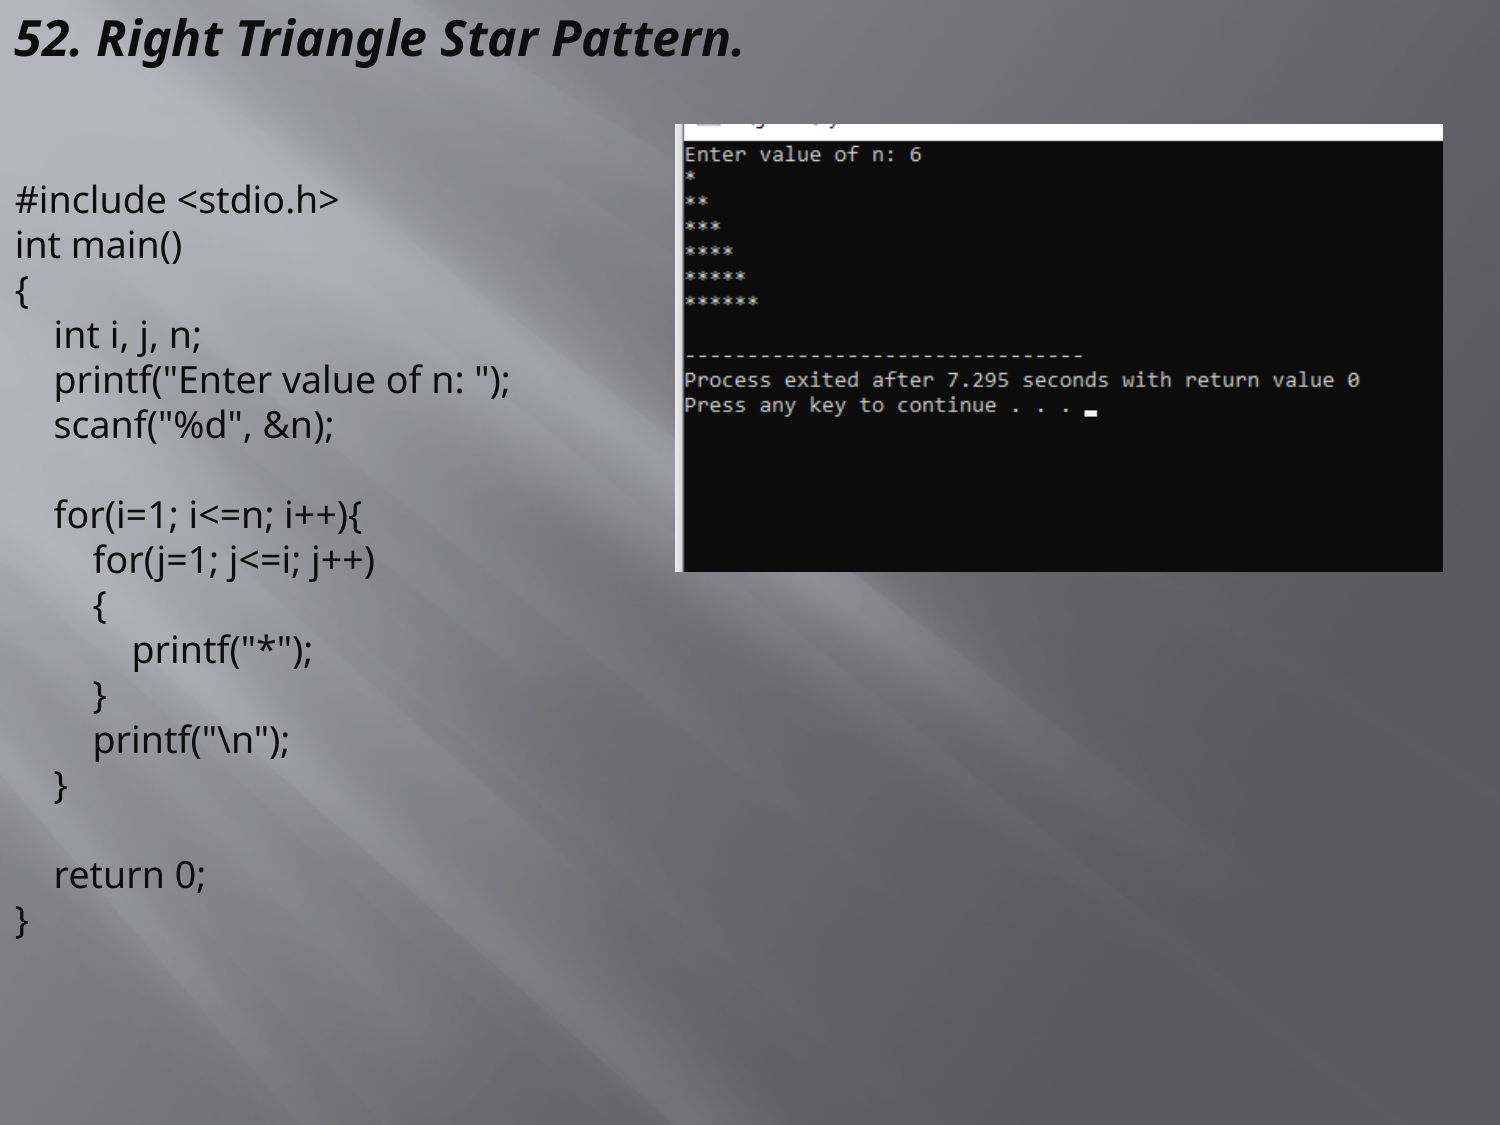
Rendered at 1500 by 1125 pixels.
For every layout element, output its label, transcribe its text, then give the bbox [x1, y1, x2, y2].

text_box #include <stdio.h> int main() { int i, j, n; printf("Enter value of n: "); scanf("%d", &n); for(i=1; i<=n; i++){ for(j=1; j<=i; j++) { printf("*"); } printf("\n"); } return 0; } [0, 168, 1125, 949]
title 52. Right Triangle Star Pattern. [0, 0, 1425, 148]
picture [674, 124, 1443, 573]
